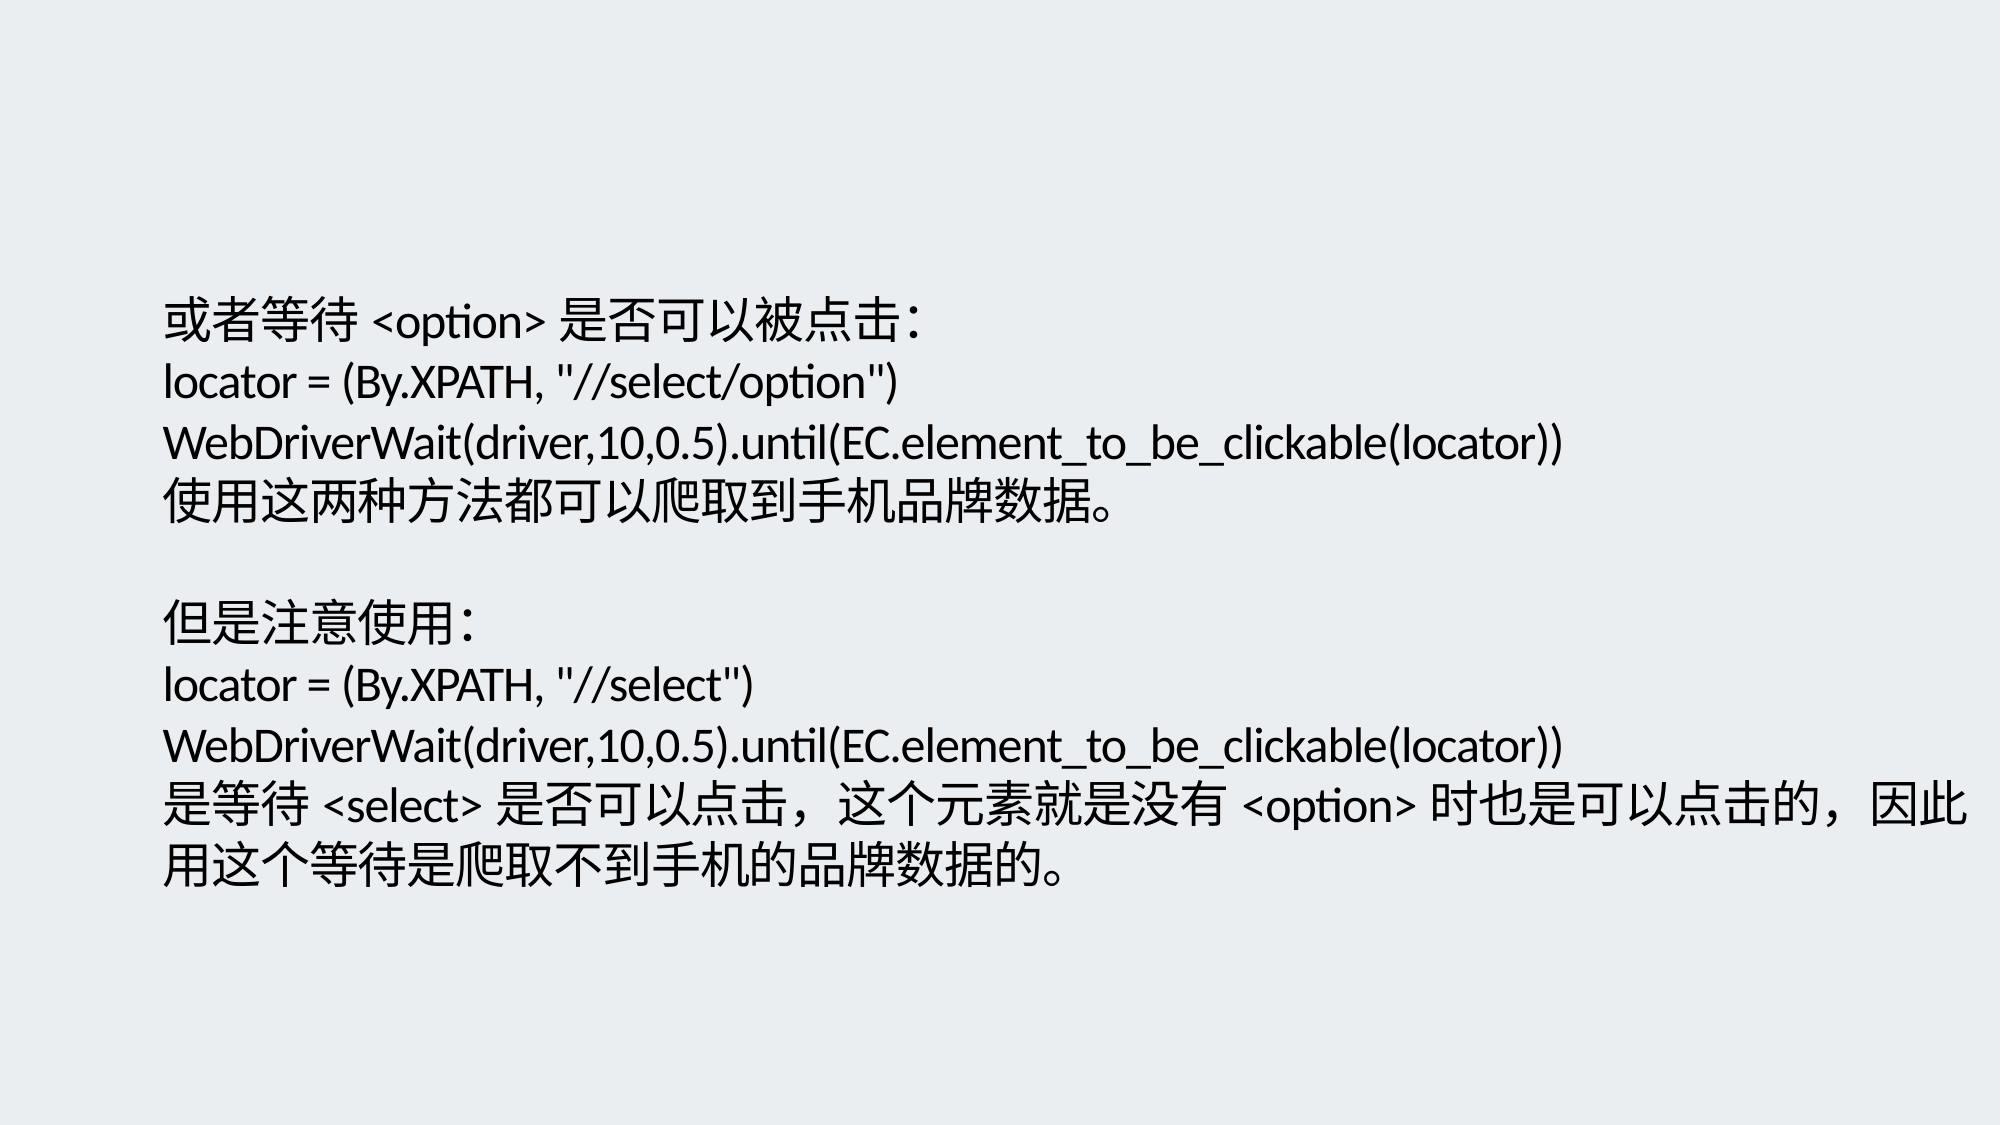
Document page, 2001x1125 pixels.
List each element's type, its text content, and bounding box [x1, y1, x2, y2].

list 或者等待<option>是否可以被点击： locator = (By.XPATH, "//select/option") WebDriverWait(driver,10,0.5).until(EC.element_to_be_clickable(locator)) 使用这两种方法都可以爬取到手机品牌数据。 但是注意使用： locator = (By.XPATH, "//select") WebDriverWait(driver,10,0.5).until(EC.element_to_be_clickable(locator)) 是等待<select>是否可以点击，这个元素就是没有<option>时也是可以点击的，因此用这个等待是爬取不到手机的品牌数据的。 [87, 287, 2000, 1015]
